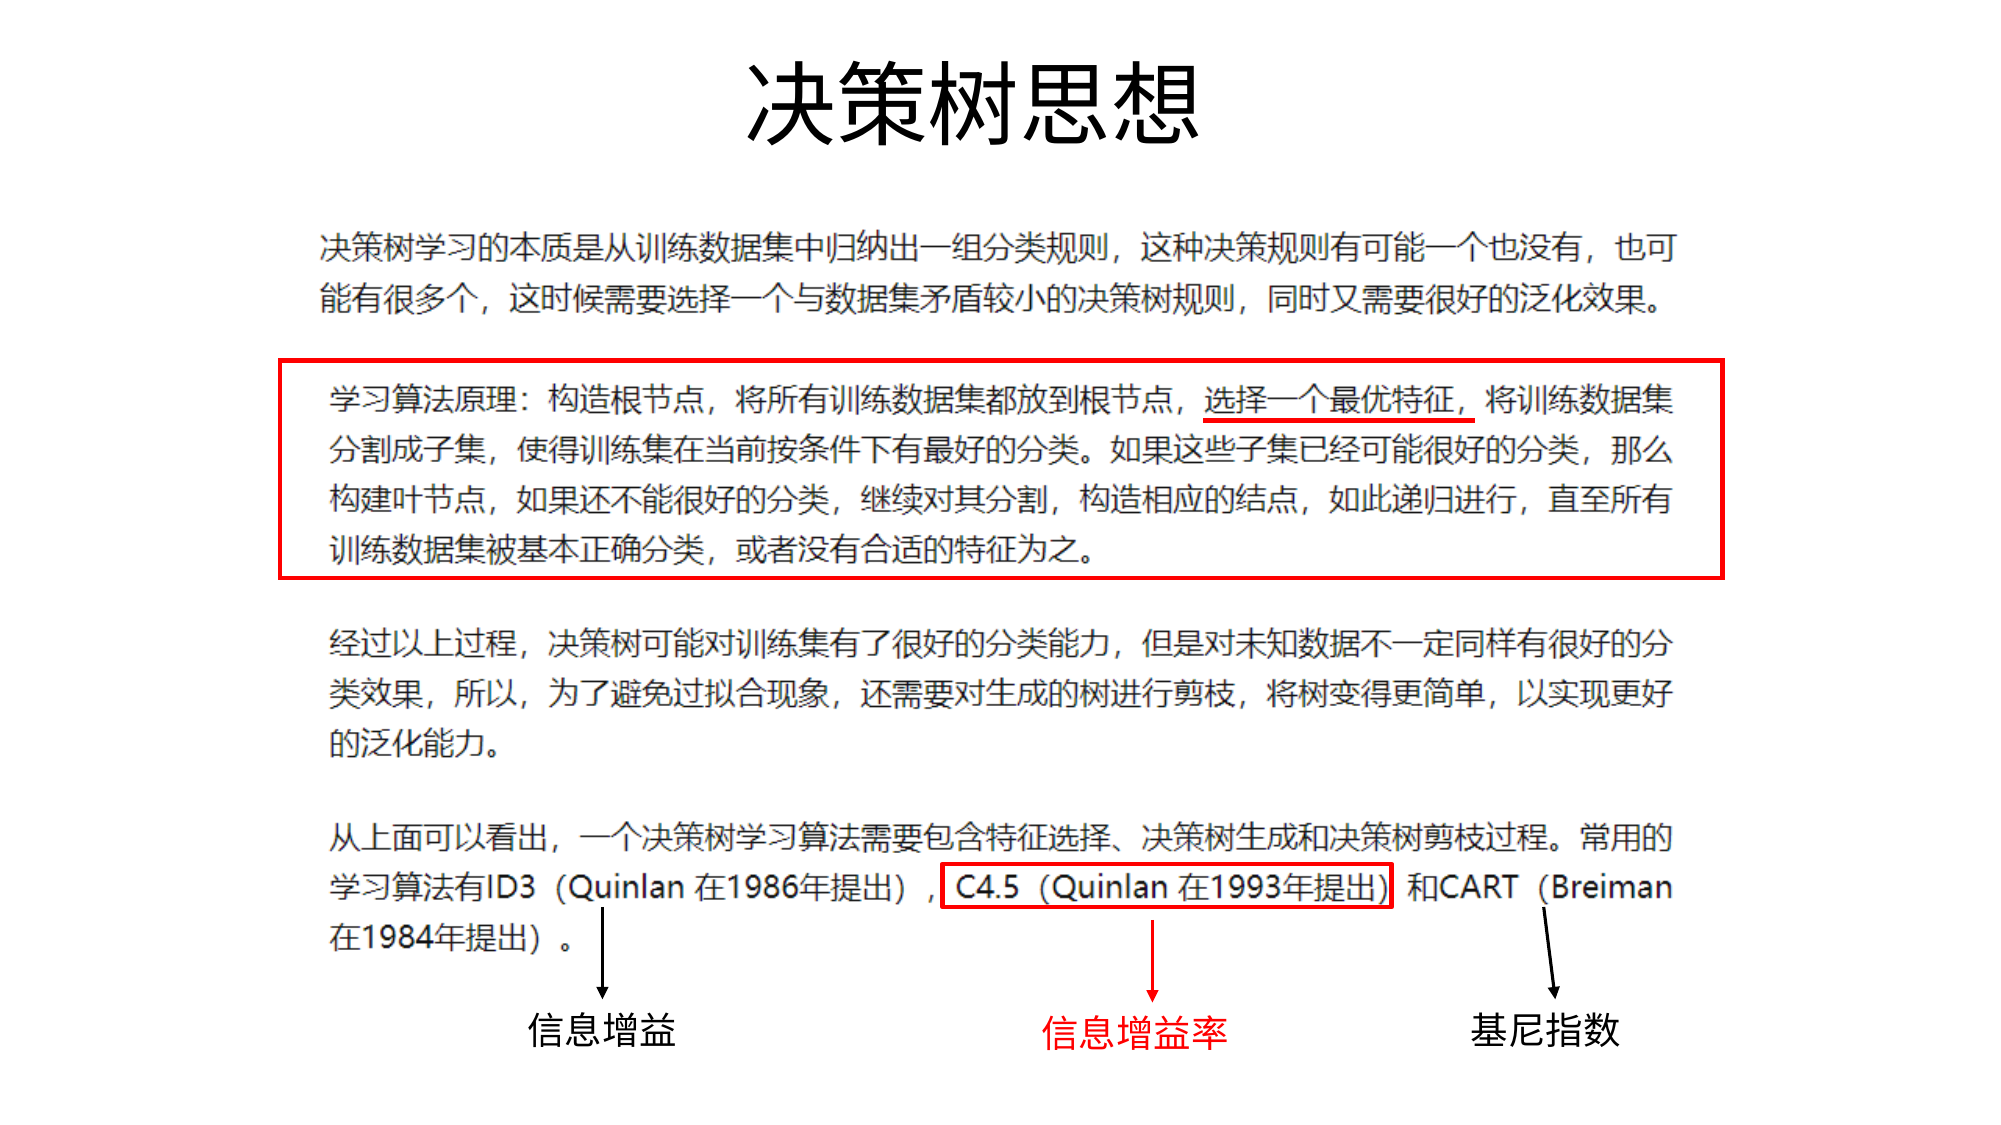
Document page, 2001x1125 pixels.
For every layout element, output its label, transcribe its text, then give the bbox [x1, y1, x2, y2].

text_box 信息增益率 [1026, 1002, 1244, 1063]
text_box 基尼指数 [1456, 999, 1655, 1059]
text_box 信息增益 [512, 999, 693, 1059]
picture [314, 365, 1693, 975]
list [307, 222, 1693, 337]
text_box [279, 359, 1724, 579]
title 决策树思想 [111, 0, 1837, 218]
